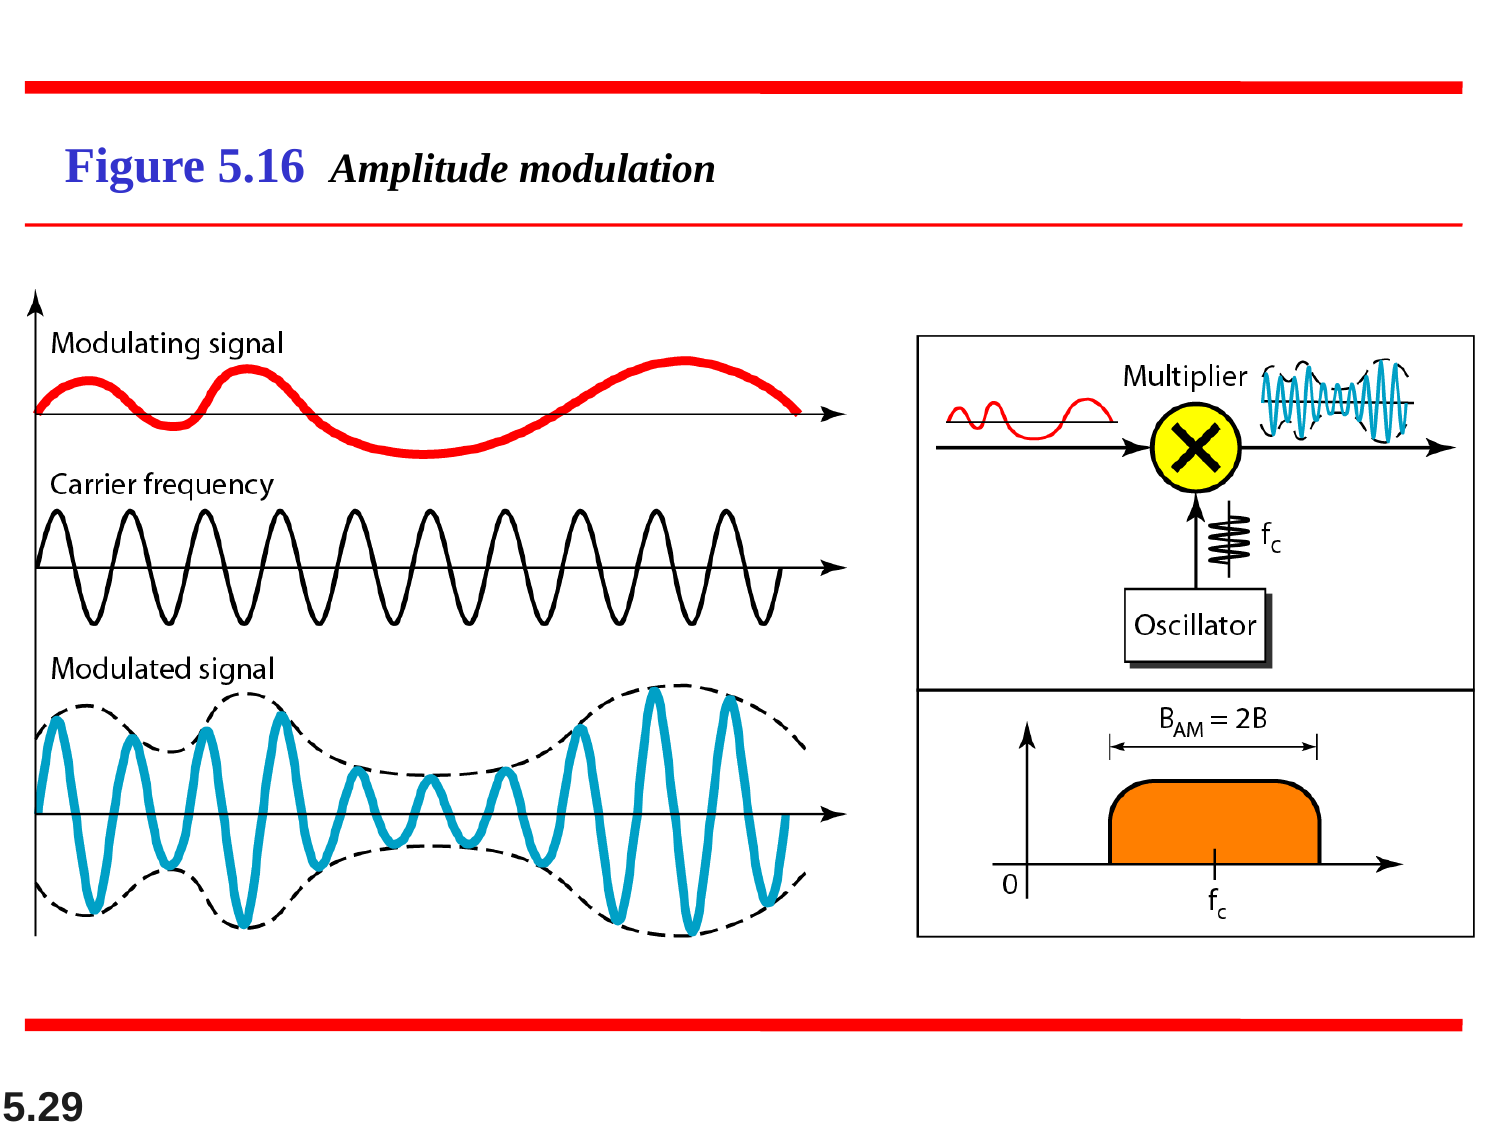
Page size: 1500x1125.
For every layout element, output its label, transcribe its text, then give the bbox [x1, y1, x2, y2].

picture [27, 289, 1475, 938]
text_box Figure 5.16 Amplitude modulation [49, 124, 732, 200]
slide_number 5.29 [0, 1062, 300, 1125]
